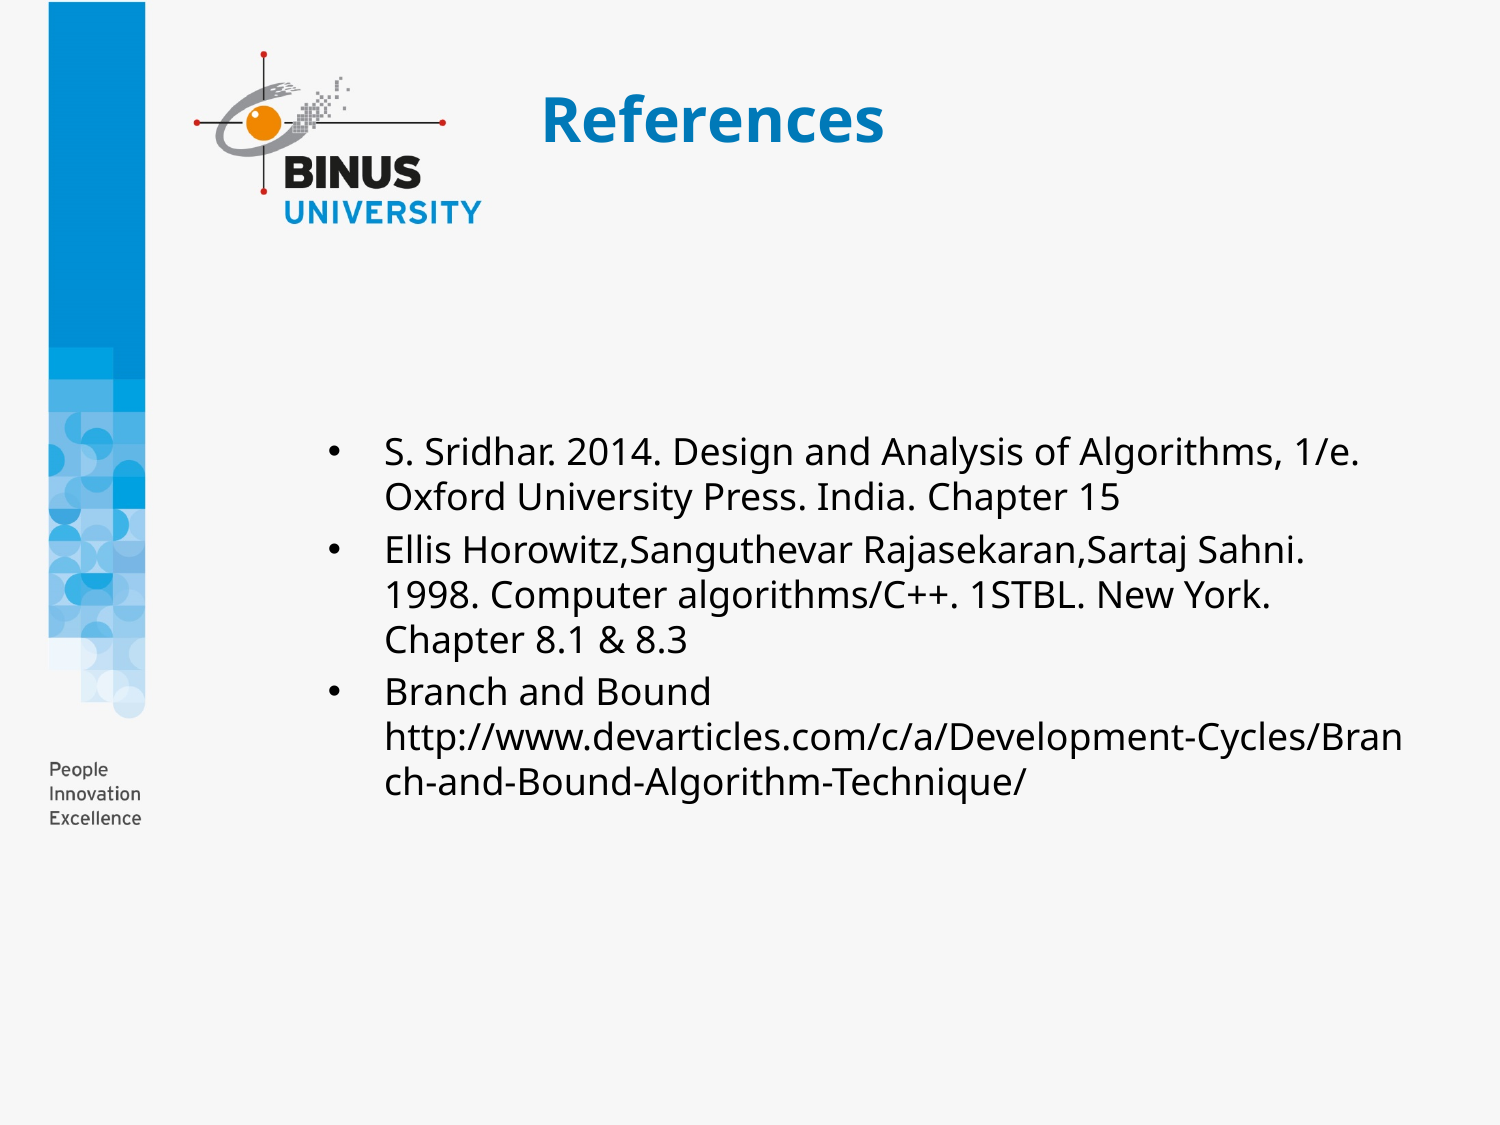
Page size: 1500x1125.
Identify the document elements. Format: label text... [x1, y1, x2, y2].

list S. Sridhar. 2014. Design and Analysis of Algorithms, 1/e. Oxford University Press. India. Chapter 15 Ellis Horowitz,Sanguthevar Rajasekaran,Sartaj Sahni. 1998. Computer algorithms/C++. 1STBL. New York. Chapter 8.1 & 8.3 Branch and Bound http://www.devarticles.com/c/a/Development-Cycles/Branch-and-Bound-Algorithm-Technique/ [312, 420, 1425, 1024]
title References [525, 30, 1500, 163]
picture [0, 0, 1500, 845]
